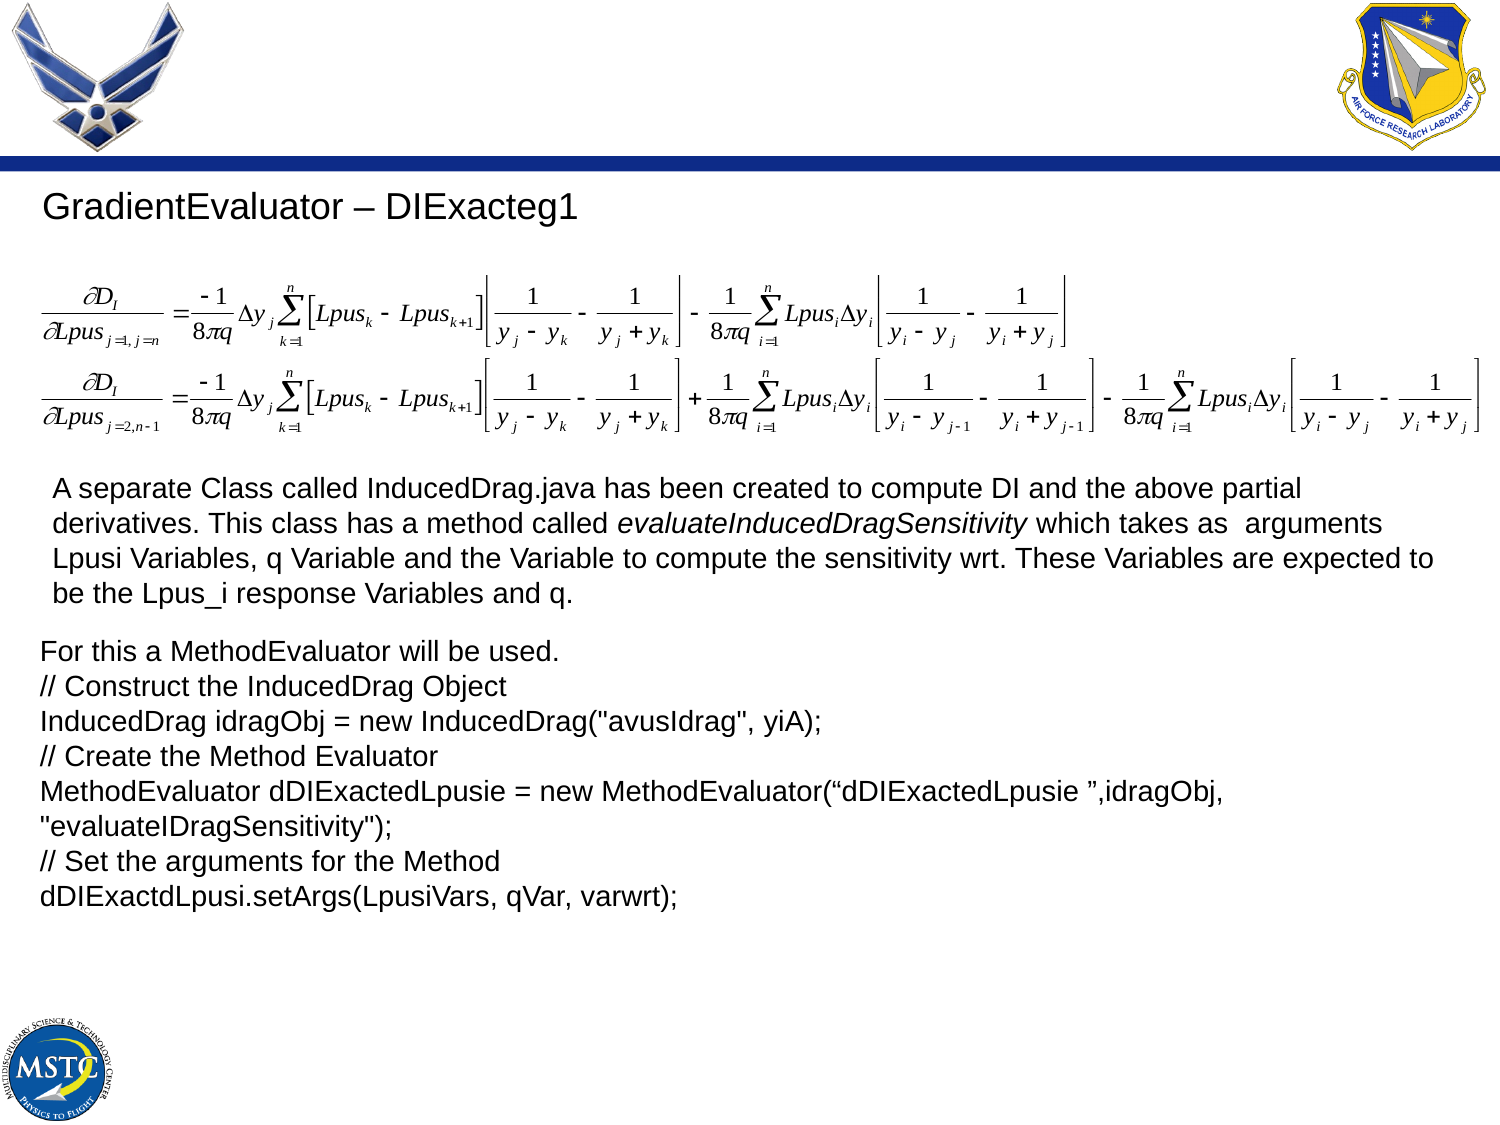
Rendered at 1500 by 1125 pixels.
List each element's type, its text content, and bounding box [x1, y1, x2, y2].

text_box GradientEvaluator – DIExacteg1 [27, 174, 594, 235]
text_box For this a MethodEvaluator will be used. // Construct the InducedDrag Object InducedDrag idragObj = new InducedDrag("avusIdrag", yiA); // Create the Method Evaluator MethodEvaluator dDIExactedLpusie = new MethodEvaluator(“dDIExactedLpusie ”,idragObj, "evaluateIDragSensitivity"); // Set the arguments for the Method dDIExactdLpusi.setArgs(LpusiVars, qVar, varwrt); [24, 624, 1475, 920]
picture [1337, 3, 1486, 151]
picture [2, 0, 198, 156]
picture [0, 1016, 113, 1121]
text_box A separate Class called InducedDrag.java has been created to compute DI and the above partial derivatives. This class has a method called evaluateInducedDragSensitivity which takes as arguments Lpusi Variables, q Variable and the Variable to compute the sensitivity wrt. These Variables are expected to be the Lpus_i response Variables and q. [37, 462, 1463, 618]
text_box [37, 274, 1486, 439]
